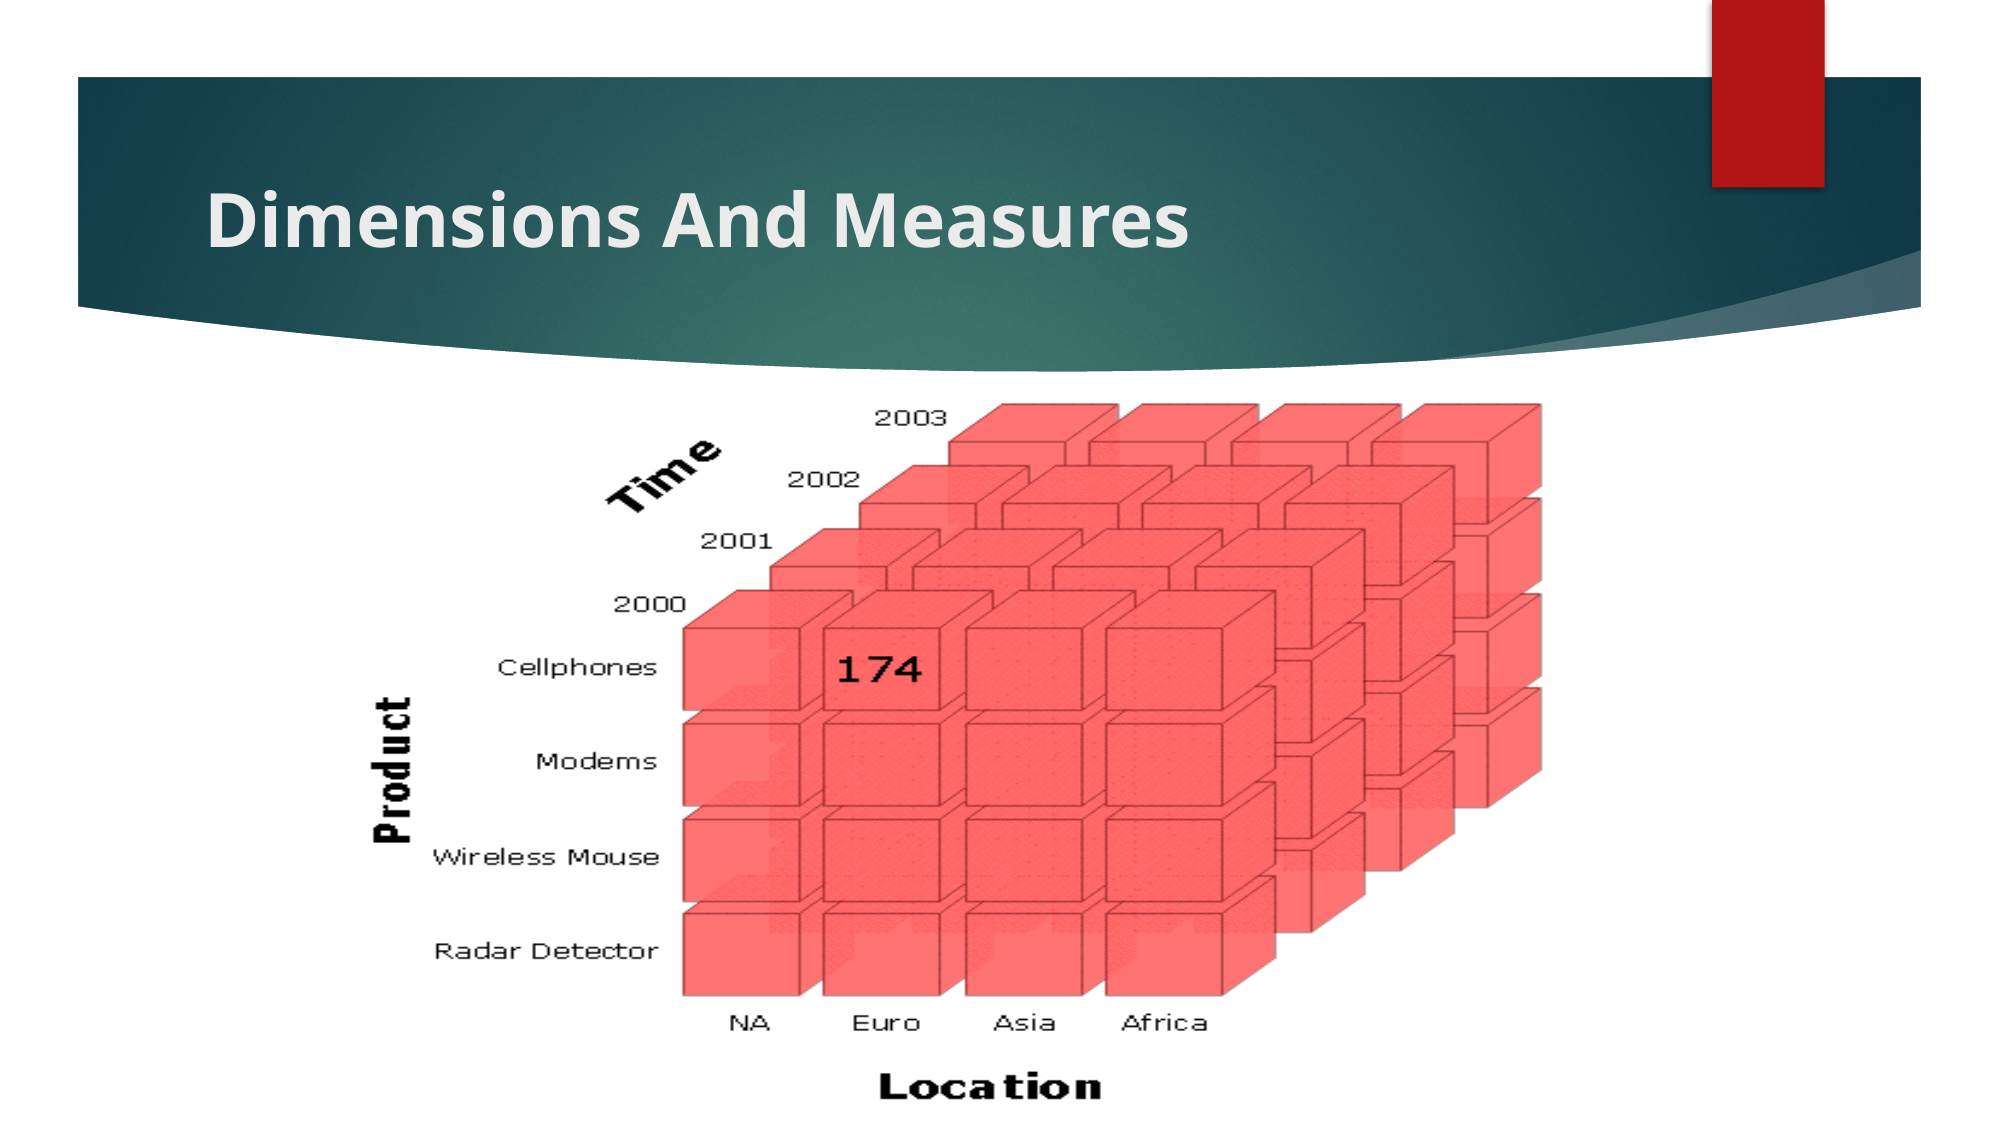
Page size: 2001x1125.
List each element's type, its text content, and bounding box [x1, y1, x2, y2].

title Dimensions And Measures [189, 159, 1638, 276]
picture [338, 373, 1579, 1125]
